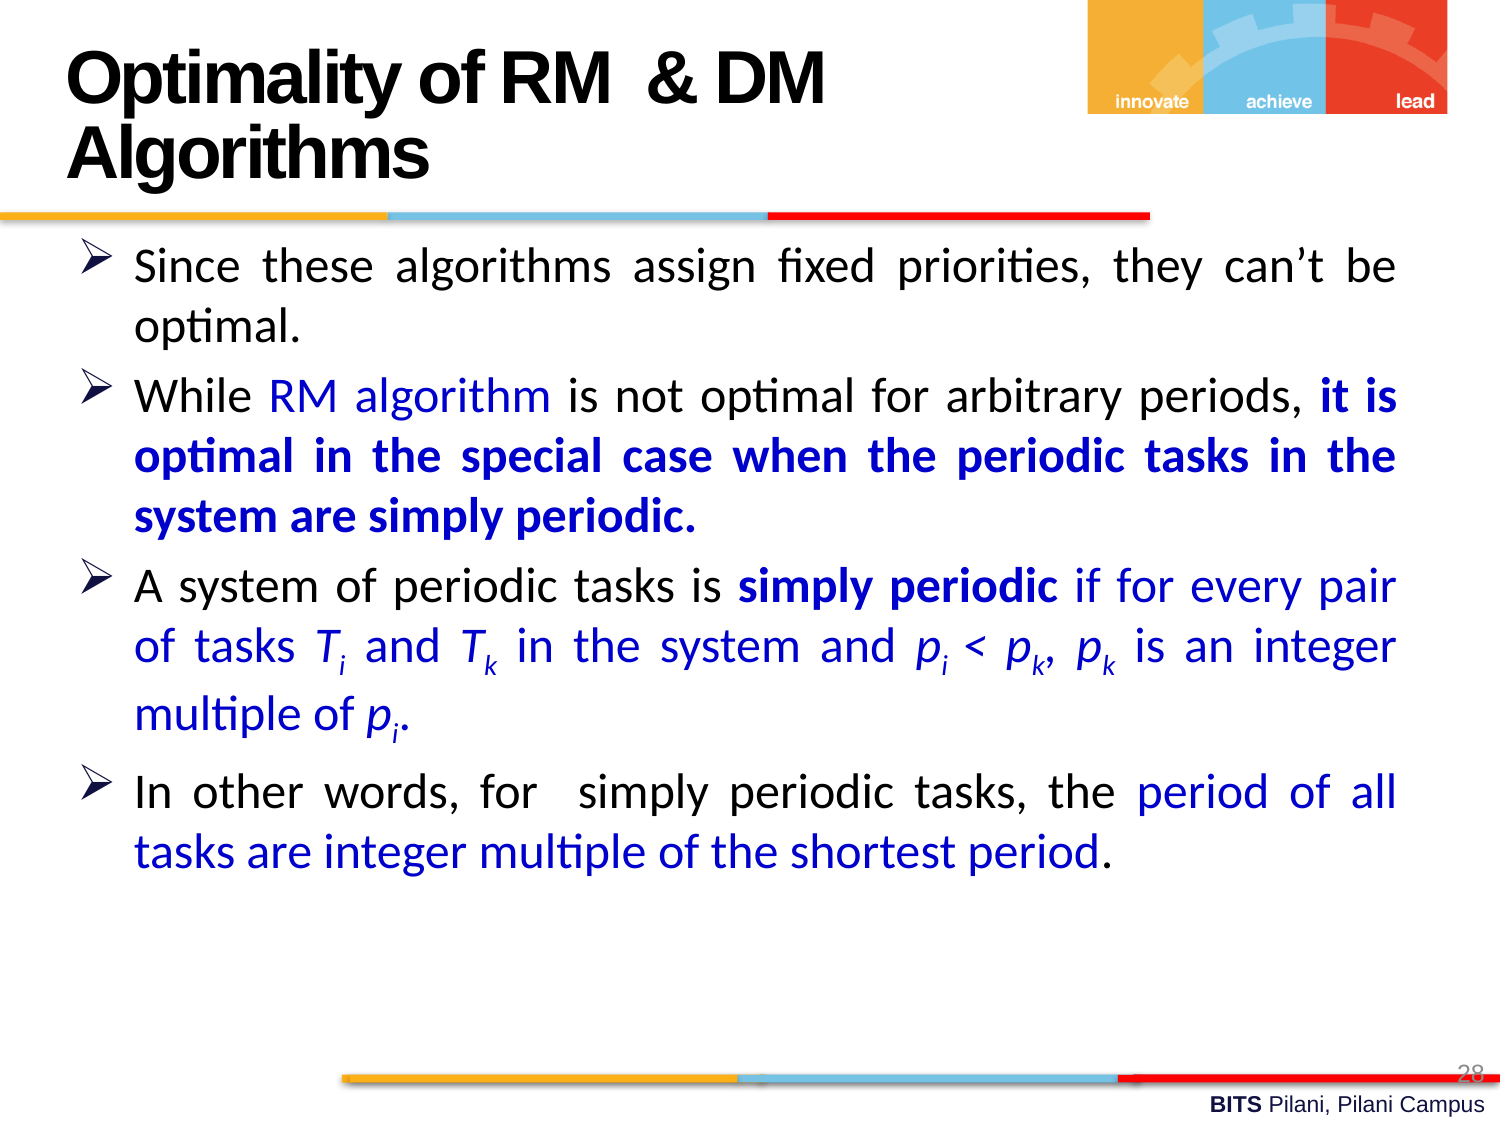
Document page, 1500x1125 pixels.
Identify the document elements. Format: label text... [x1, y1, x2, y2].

list Since these algorithms assign fixed priorities, they can’t be optimal. While RM algorithm is not optimal for arbitrary periods, it is optimal in the special case when the periodic tasks in the system are simply periodic. A system of periodic tasks is simply periodic if for every pair of tasks Ti and Tk in the system and pi < pk, pk is an integer multiple of pi. In other words, for simply periodic tasks, the period of all tasks are integer multiple of the shortest period. [62, 224, 1413, 1013]
picture [1087, 0, 1448, 114]
slide_number 28 [1149, 1042, 1500, 1103]
list Optimality of RM & DM Algorithms [49, 24, 1088, 213]
